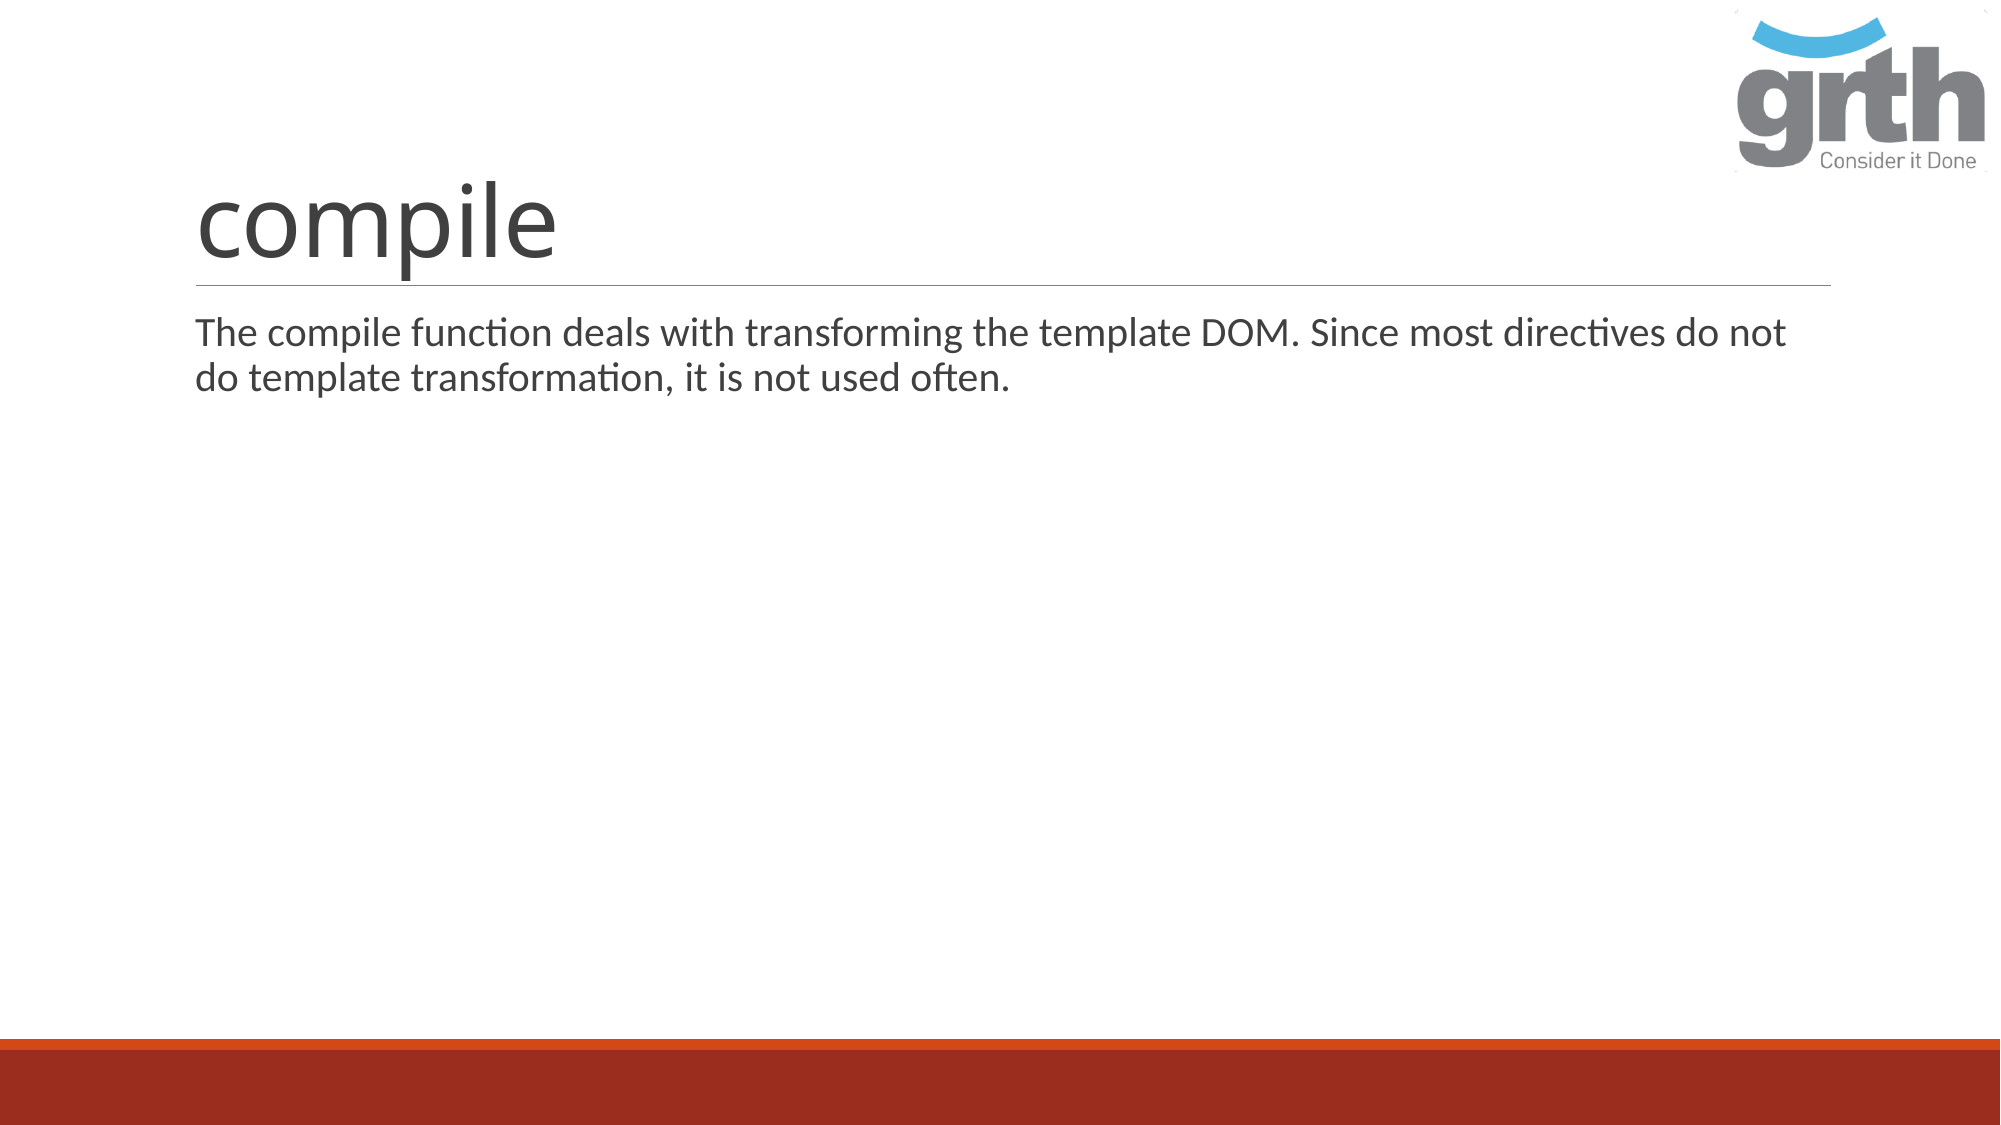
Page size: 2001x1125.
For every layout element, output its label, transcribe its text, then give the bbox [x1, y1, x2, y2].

title compile [180, 47, 1830, 285]
picture [1735, 10, 1987, 172]
list The compile function deals with transforming the template DOM. Since most directives do not do template transformation, it is not used often. [180, 302, 1830, 963]
